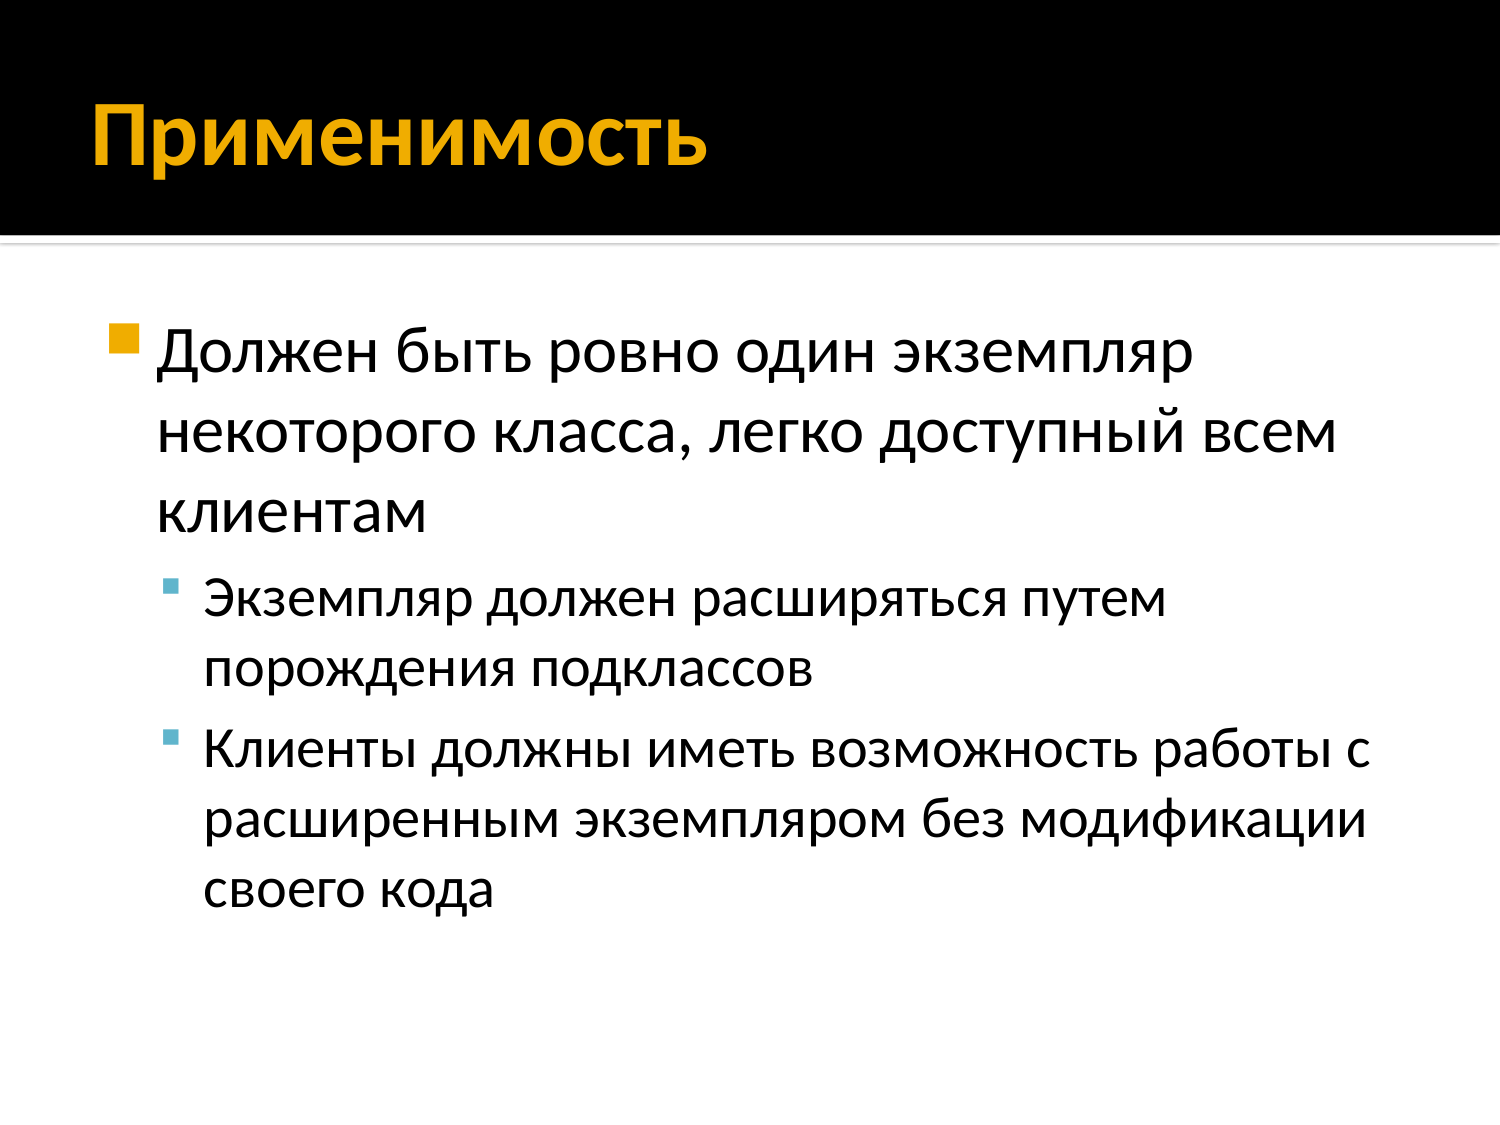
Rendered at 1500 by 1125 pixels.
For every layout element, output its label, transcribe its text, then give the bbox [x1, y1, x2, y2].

list Должен быть ровно один экземпляр некоторого класса, легко доступный всем клиентам Экземпляр должен расширяться путем порождения подклассов Клиенты должны иметь возможность работы с расширенным экземпляром без модификации своего кода [75, 291, 1425, 1050]
title Применимость [75, 25, 1425, 231]
